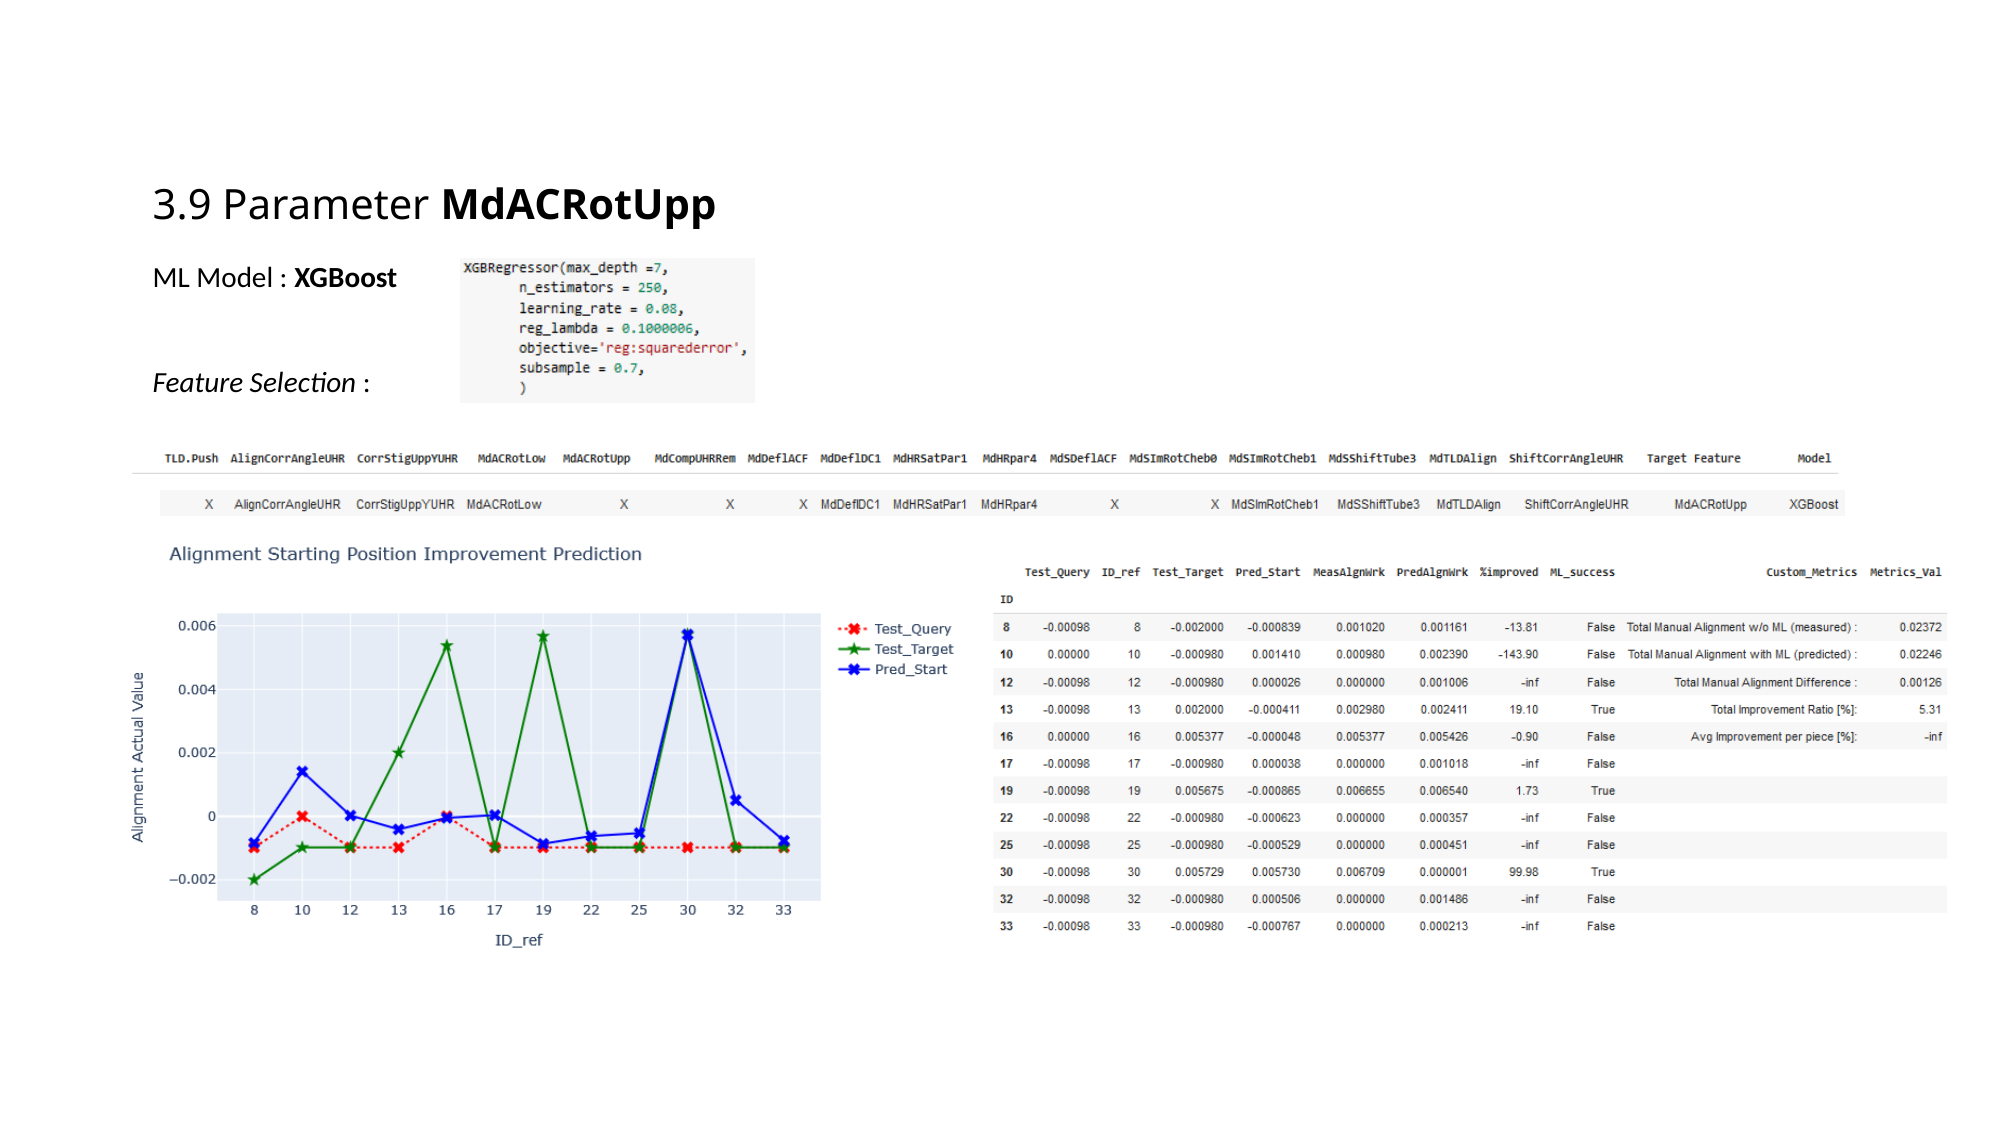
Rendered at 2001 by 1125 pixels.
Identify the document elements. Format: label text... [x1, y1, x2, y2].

list ML Model : XGBoost Feature Selection : [137, 254, 783, 433]
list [126, 507, 977, 986]
picture [160, 490, 1845, 516]
picture [987, 562, 1958, 940]
picture [460, 258, 755, 404]
picture [130, 443, 1845, 475]
title 3.9 Parameter MdACRotUpp [137, 75, 783, 254]
